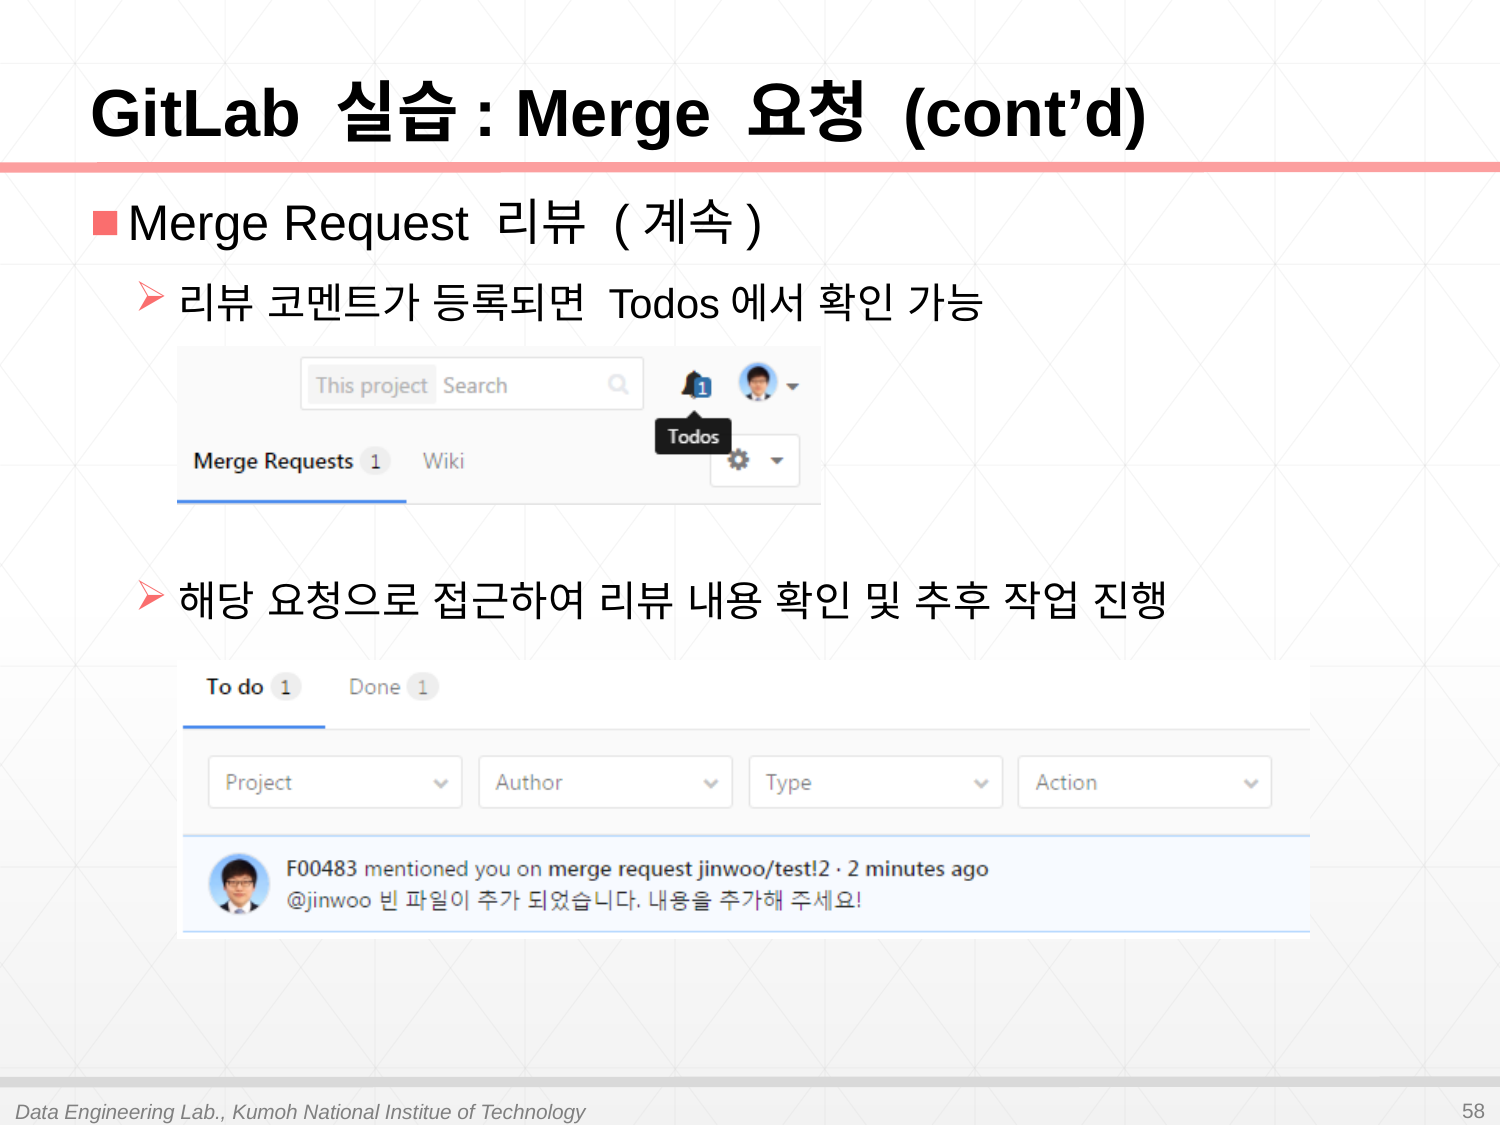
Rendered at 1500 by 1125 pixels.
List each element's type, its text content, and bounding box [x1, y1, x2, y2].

title GitLab 실습: Merge 요청 (cont’d) [75, 0, 1426, 159]
picture [177, 660, 1310, 939]
list Merge Request 리뷰 (계속) 리뷰 코멘트가 등록되면 Todos에서 확인 가능 해당 요청으로 접근하여 리뷰 내용 확인 및 추후 작업 진행 [75, 190, 1426, 1064]
picture [177, 346, 821, 505]
slide_number 58 [1386, 1091, 1500, 1125]
footer Data Engineering Lab., Kumoh National Institue of Technology [0, 1093, 754, 1125]
